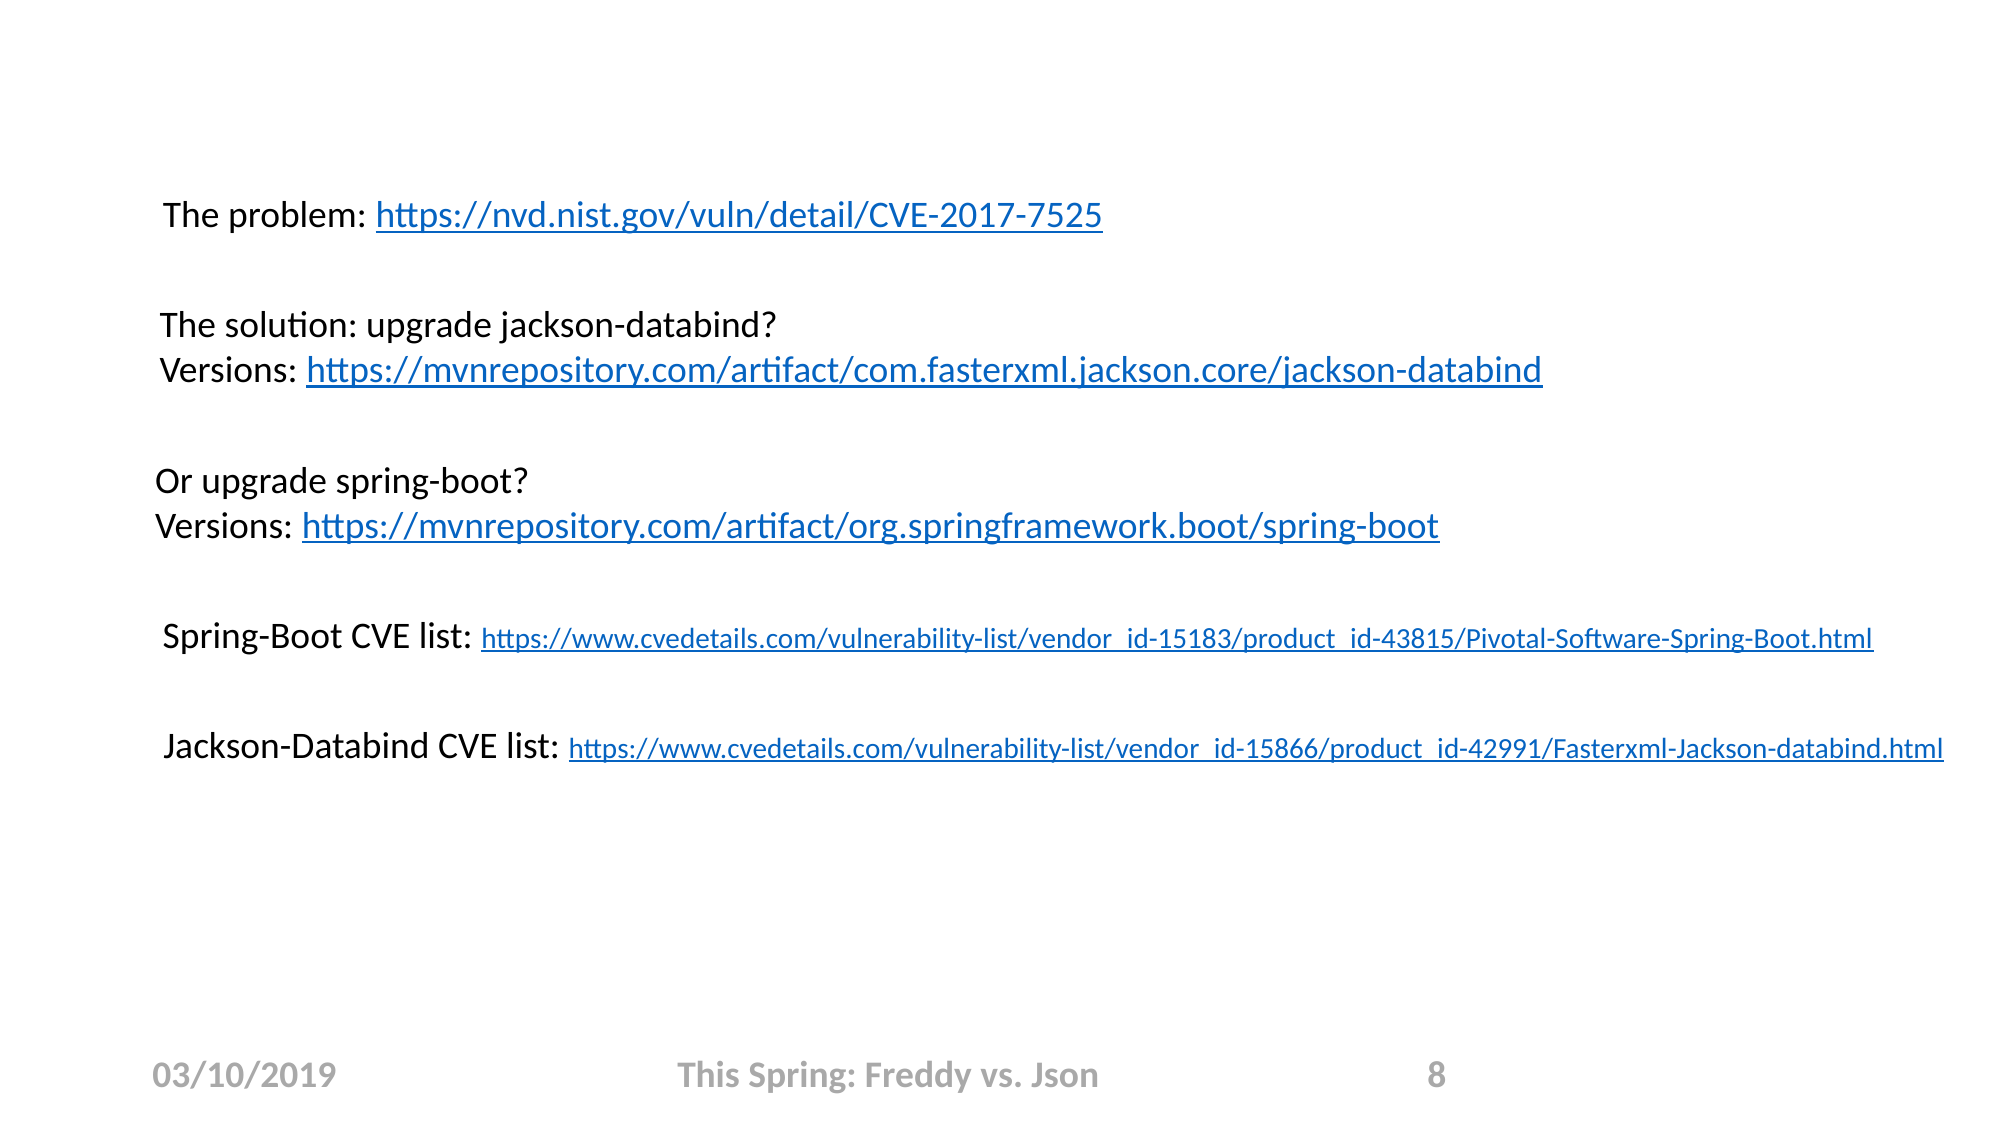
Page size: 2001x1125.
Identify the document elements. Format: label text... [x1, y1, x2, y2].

text_box Or upgrade spring-boot? Versions: https://mvnrepository.com/artifact/org.springframework.boot/spring-boot [140, 448, 1464, 553]
text_box The solution: upgrade jackson-databind? Versions: https://mvnrepository.com/artifact/com.fasterxml.jackson.core/jackson-databind [144, 292, 1567, 398]
text_box Spring-Boot CVE list: https://www.cvedetails.com/vulnerability-list/vendor_id-15183/product_id-43815/Pivotal-Software-Spring-Boot.html [147, 603, 1889, 664]
footer This Spring: Freddy vs. Json [662, 1042, 1338, 1103]
text_box The problem: https://nvd.nist.gov/vuln/detail/CVE-2017-7525 [148, 182, 1119, 243]
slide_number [137, 1042, 588, 1103]
slide_number 8 [1412, 1042, 1863, 1103]
text_box Jackson-Databind CVE list: https://www.cvedetails.com/vulnerability-list/vendor_id-15866/product_id-42991/Fasterxml-Jackson-databind.html [148, 713, 1960, 774]
